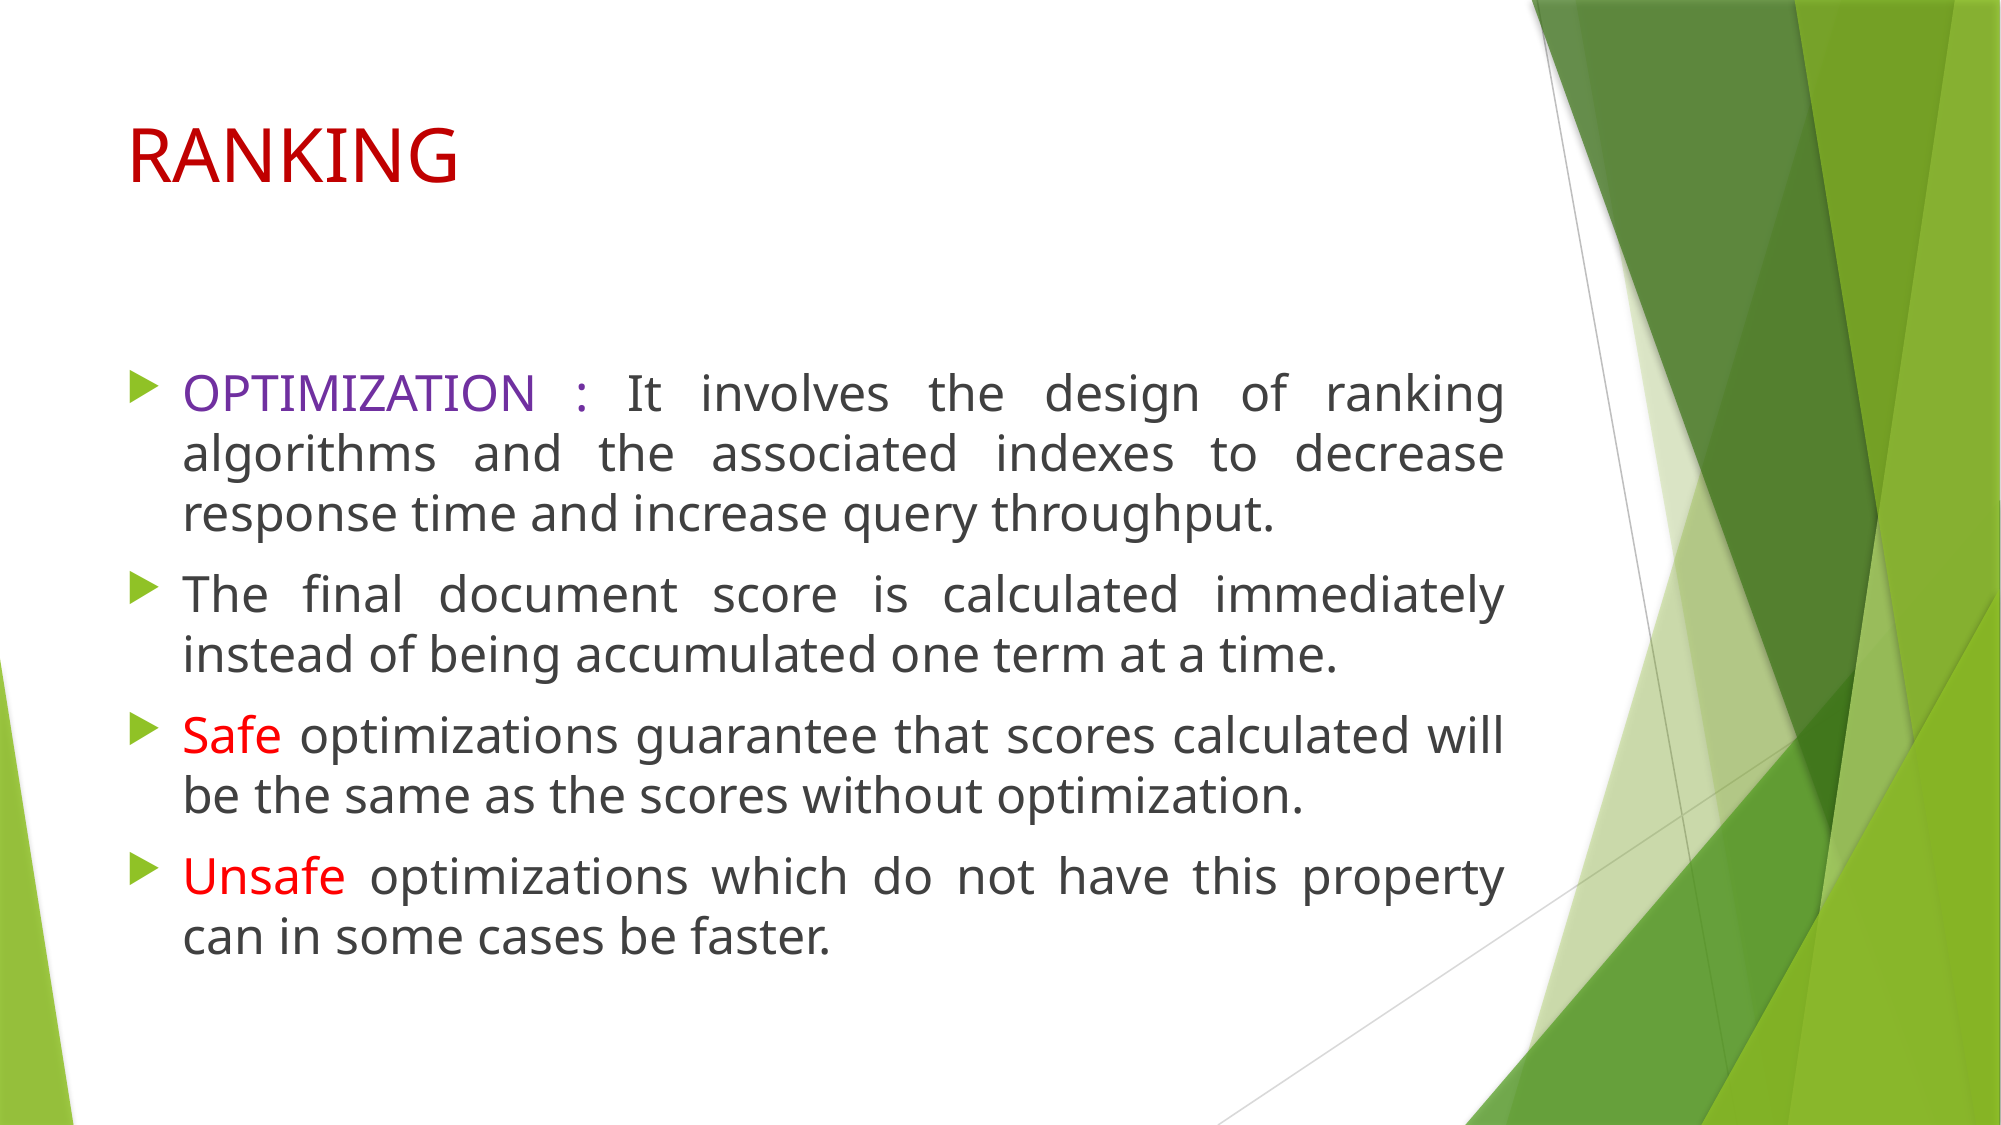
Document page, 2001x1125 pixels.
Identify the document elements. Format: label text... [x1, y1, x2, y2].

title RANKING [111, 99, 1522, 317]
list OPTIMIZATION : It involves the design of ranking algorithms and the associated indexes to decrease response time and increase query throughput. The final document score is calculated immediately instead of being accumulated one term at a time. Safe optimizations guarantee that scores calculated will be the same as the scores without optimization. Unsafe optimizations which do not have this property can in some cases be faster. [111, 354, 1522, 992]
